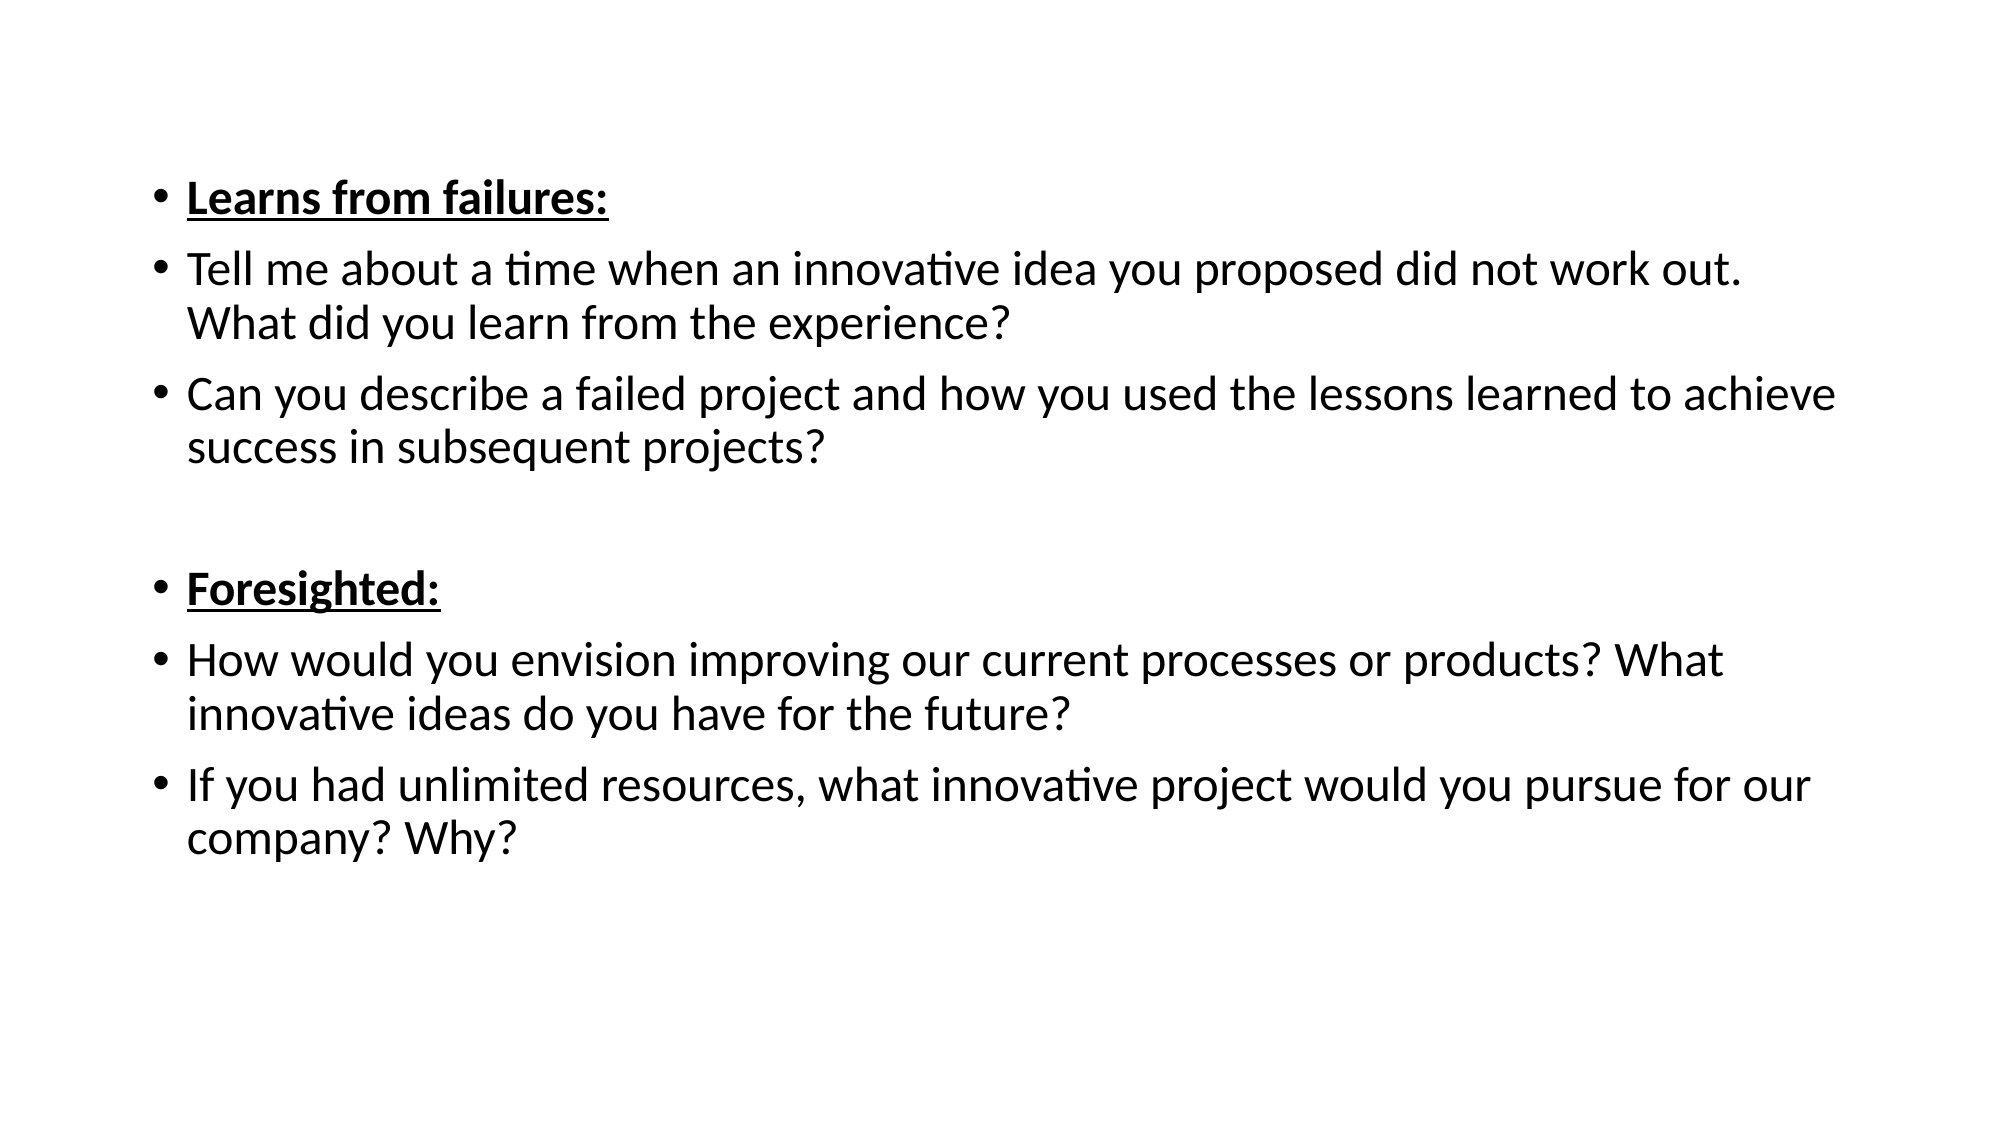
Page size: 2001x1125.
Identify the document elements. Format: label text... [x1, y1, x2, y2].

list Learns from failures: Tell me about a time when an innovative idea you proposed did not work out. What did you learn from the experience? Can you describe a failed project and how you used the lessons learned to achieve success in subsequent projects? Foresighted: How would you envision improving our current processes or products? What innovative ideas do you have for the future? If you had unlimited resources, what innovative project would you pursue for our company? Why? [137, 164, 1863, 879]
